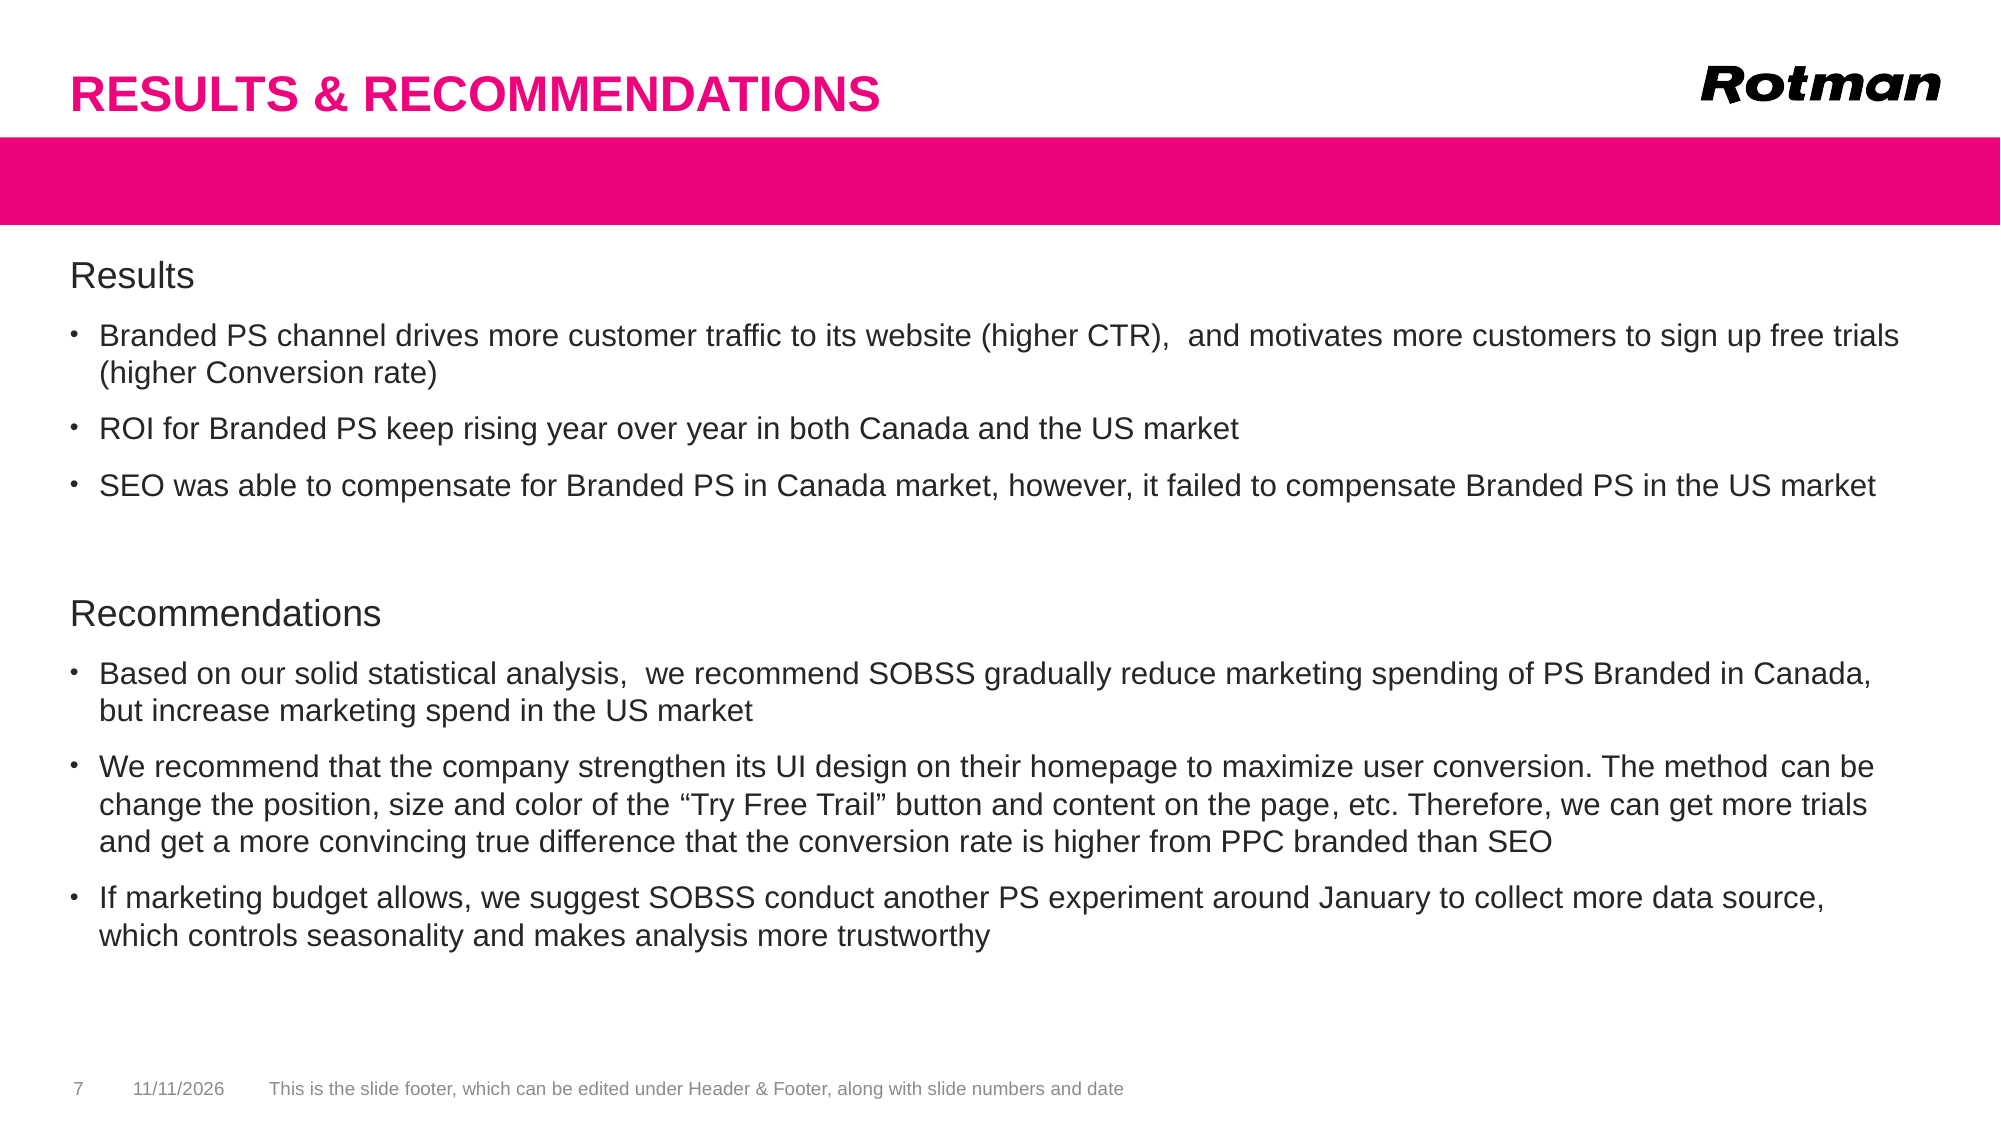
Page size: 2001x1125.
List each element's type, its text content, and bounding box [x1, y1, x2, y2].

footer This is the slide footer, which can be edited under Header & Footer, along with slide numbers and date [253, 1070, 1603, 1106]
slide_number 7 [39, 1070, 118, 1106]
title RESULTS & RECOMMENDATIONS [55, 45, 1630, 138]
picture [1688, 52, 1954, 121]
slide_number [118, 1070, 253, 1106]
list Results Branded PS channel drives more customer traffic to its website (higher CTR), and motivates more customers to sign up free trials (higher Conversion rate) ROI for Branded PS keep rising year over year in both Canada and the US market SEO was able to compensate for Branded PS in Canada market, however, it failed to compensate Branded PS in the US market Recommendations Based on our solid statistical analysis, we recommend SOBSS gradually reduce marketing spending of PS Branded in Canada, but increase marketing spend in the US market We recommend that the company strengthen its UI design on their homepage to maximize user conversion. The method can be change the position, size and color of the “Try Free Trail” button and content on the page, etc. Therefore, we can get more trials and get a more convincing true difference that the conversion rate is higher from PPC branded than SEO If marketing budget allows, we suggest SOBSS conduct another PS experiment around January to collect more data source, which controls seasonality and makes analysis more trustworthy [55, 243, 1922, 1024]
